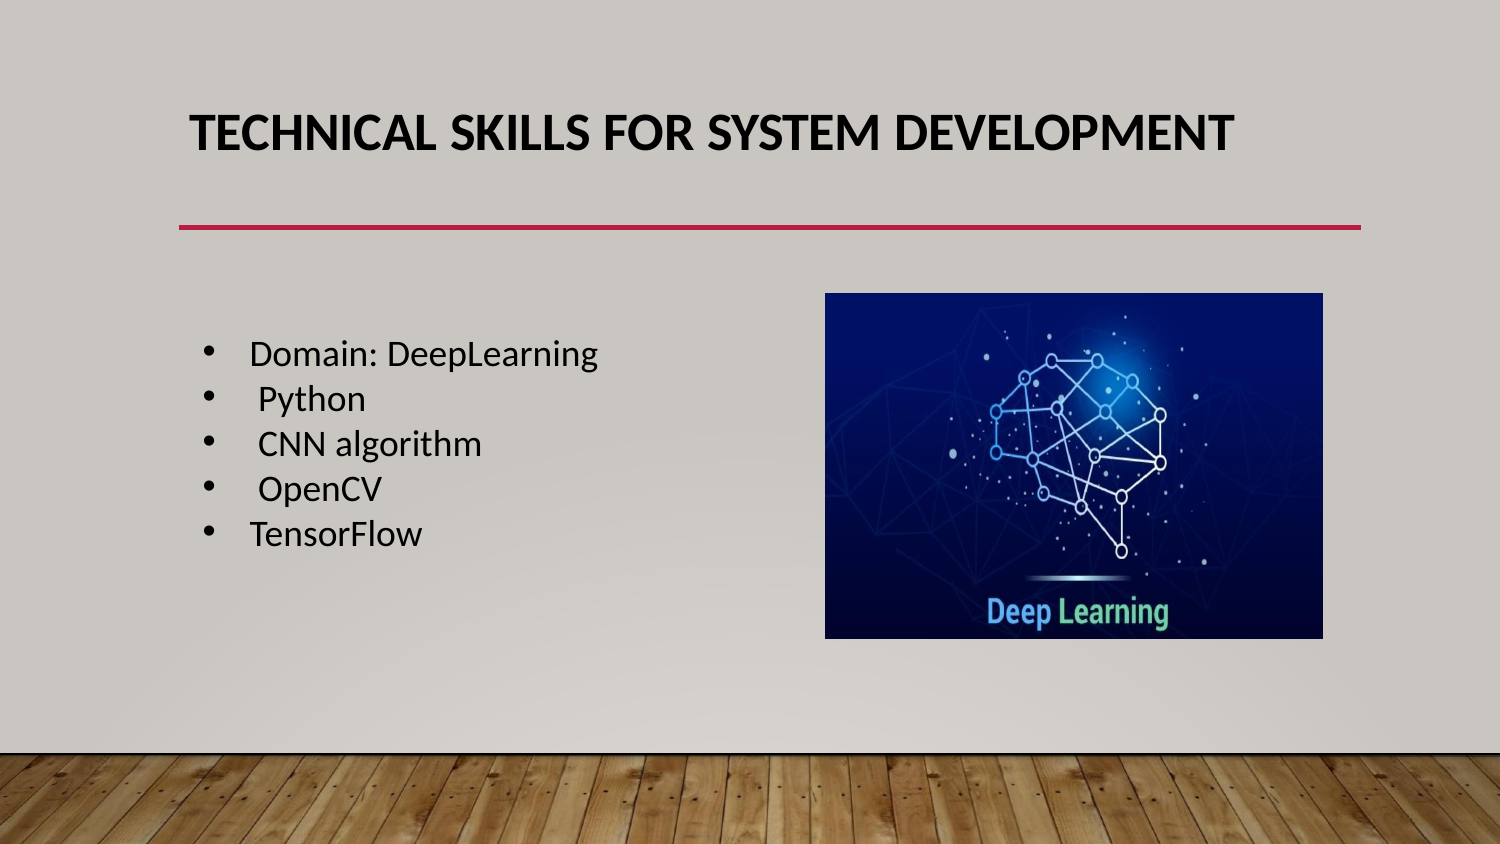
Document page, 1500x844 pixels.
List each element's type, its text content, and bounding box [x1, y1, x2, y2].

text_box Domain: DeepLearning Python CNN algorithm OpenCV TensorFlow [187, 321, 672, 561]
title TECHNICAL SKILLS FOR SYSTEM DEVELOPMENT [187, 94, 1243, 238]
picture [0, 0, 1500, 753]
picture [0, 755, 1500, 844]
